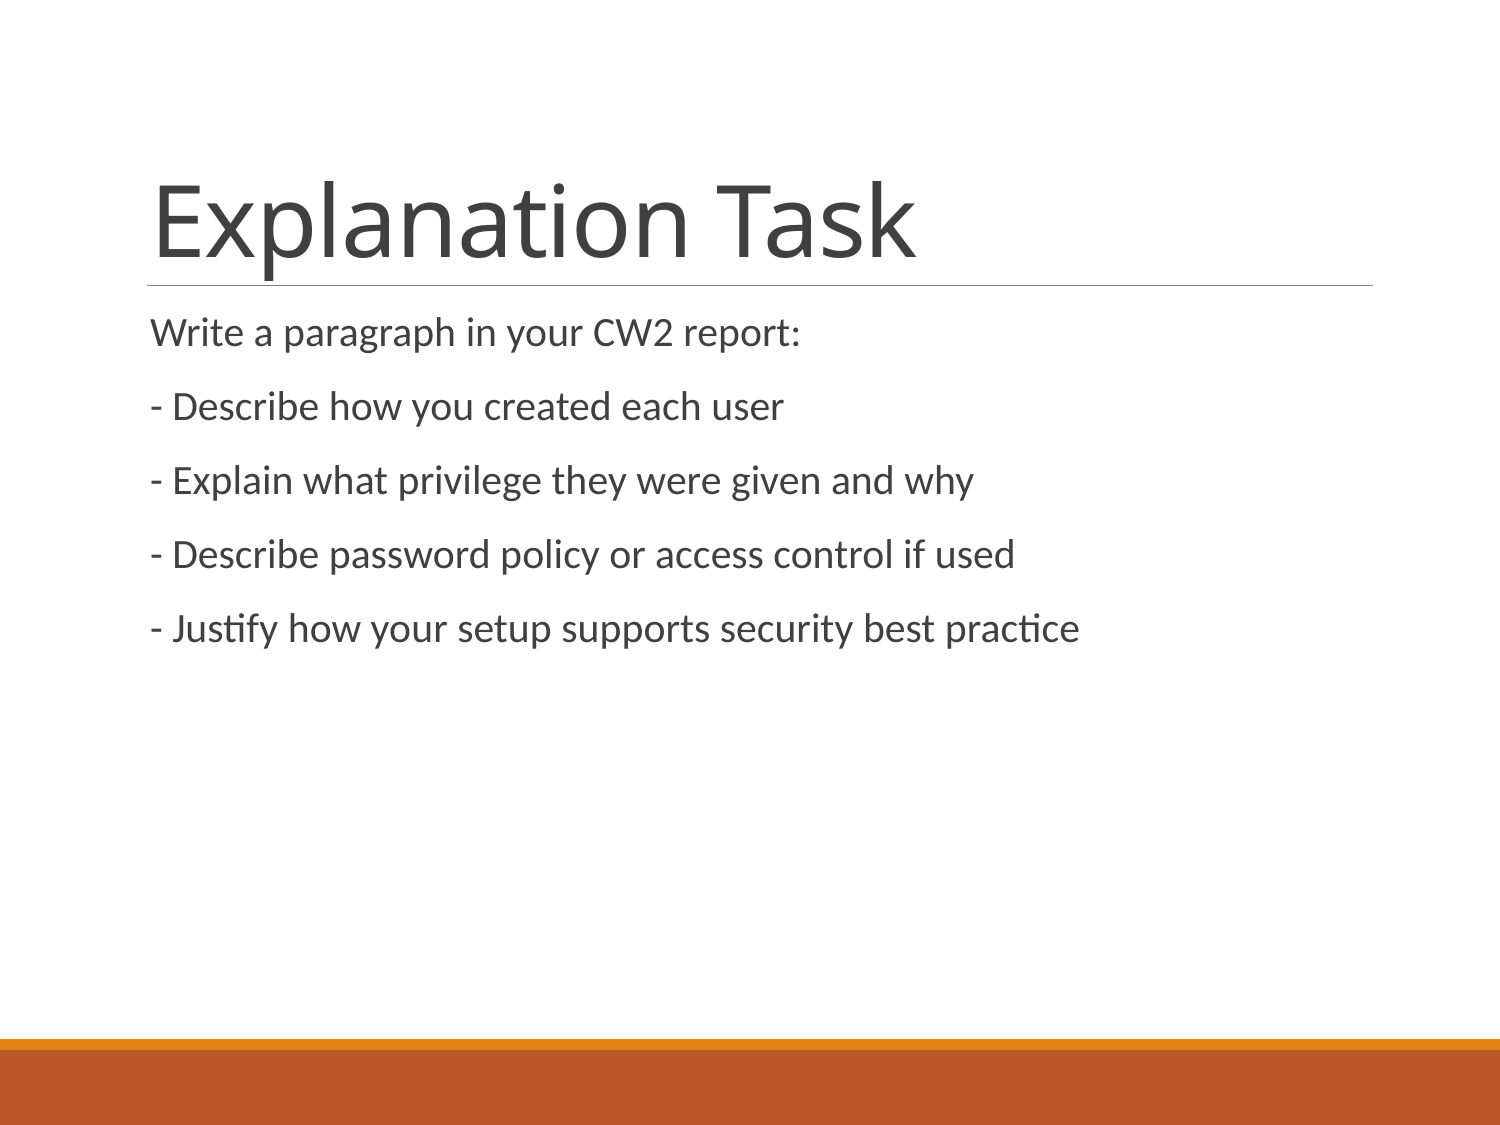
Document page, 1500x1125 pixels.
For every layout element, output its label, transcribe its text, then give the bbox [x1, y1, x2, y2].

list Write a paragraph in your CW2 report: - Describe how you created each user - Explain what privilege they were given and why - Describe password policy or access control if used - Justify how your setup supports security best practice [135, 302, 1373, 963]
title Explanation Task [135, 47, 1373, 285]
